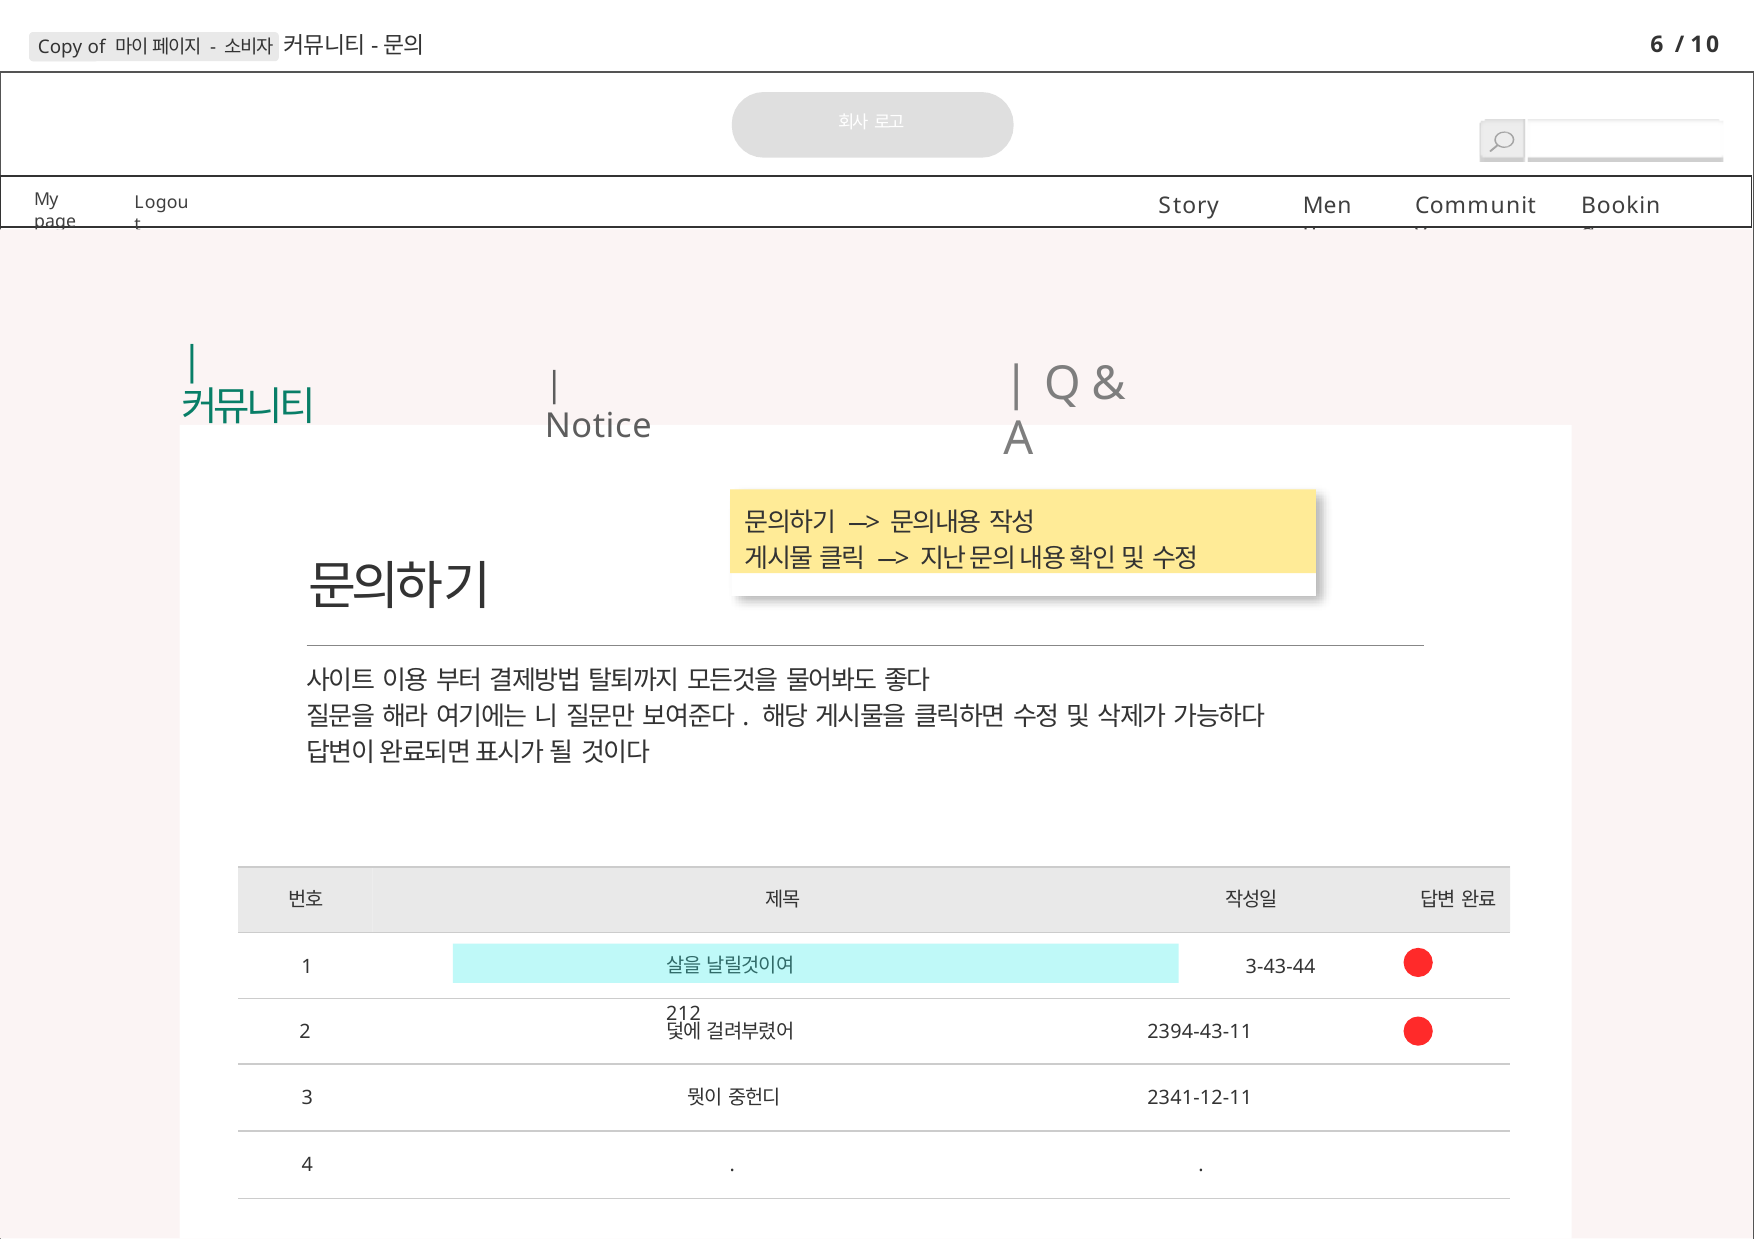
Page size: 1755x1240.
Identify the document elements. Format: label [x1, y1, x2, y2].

text_box [1479, 119, 1724, 163]
text_box [1156, 190, 1220, 218]
text_box [731, 92, 1014, 158]
text_box [1648, 29, 1728, 58]
text_box [29, 31, 433, 62]
text_box [0, 71, 1755, 1239]
